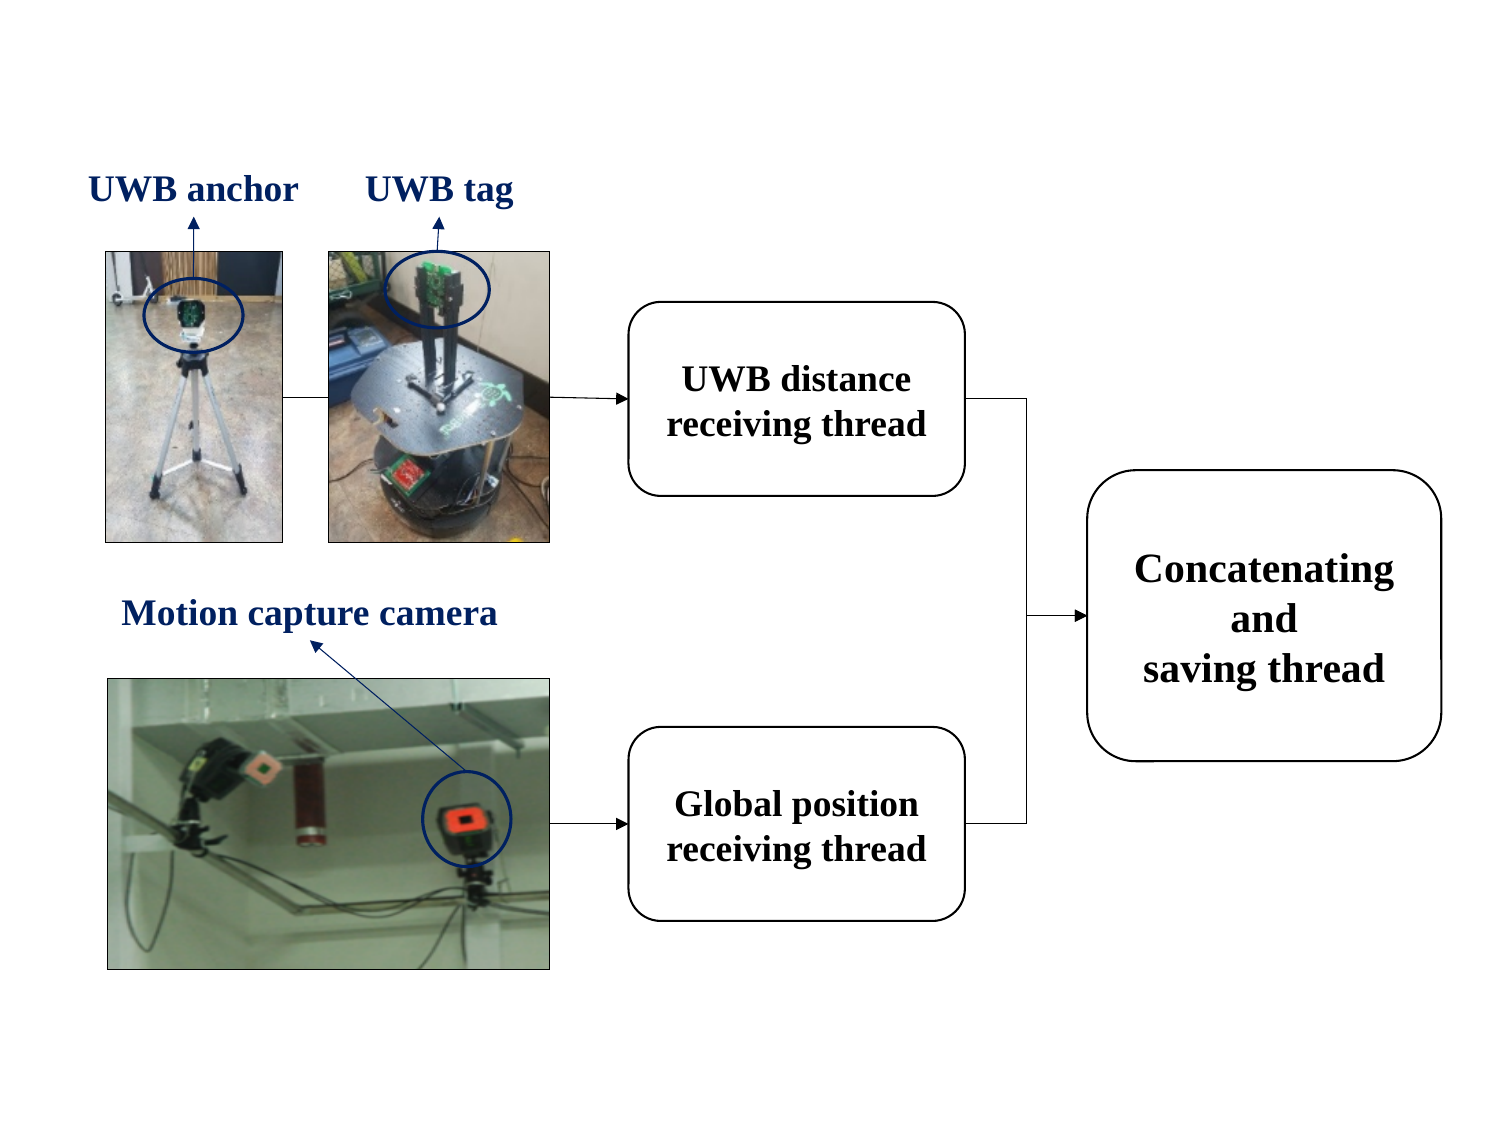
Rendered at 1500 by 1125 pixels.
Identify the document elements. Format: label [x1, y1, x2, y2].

text_box [59, 156, 1442, 970]
